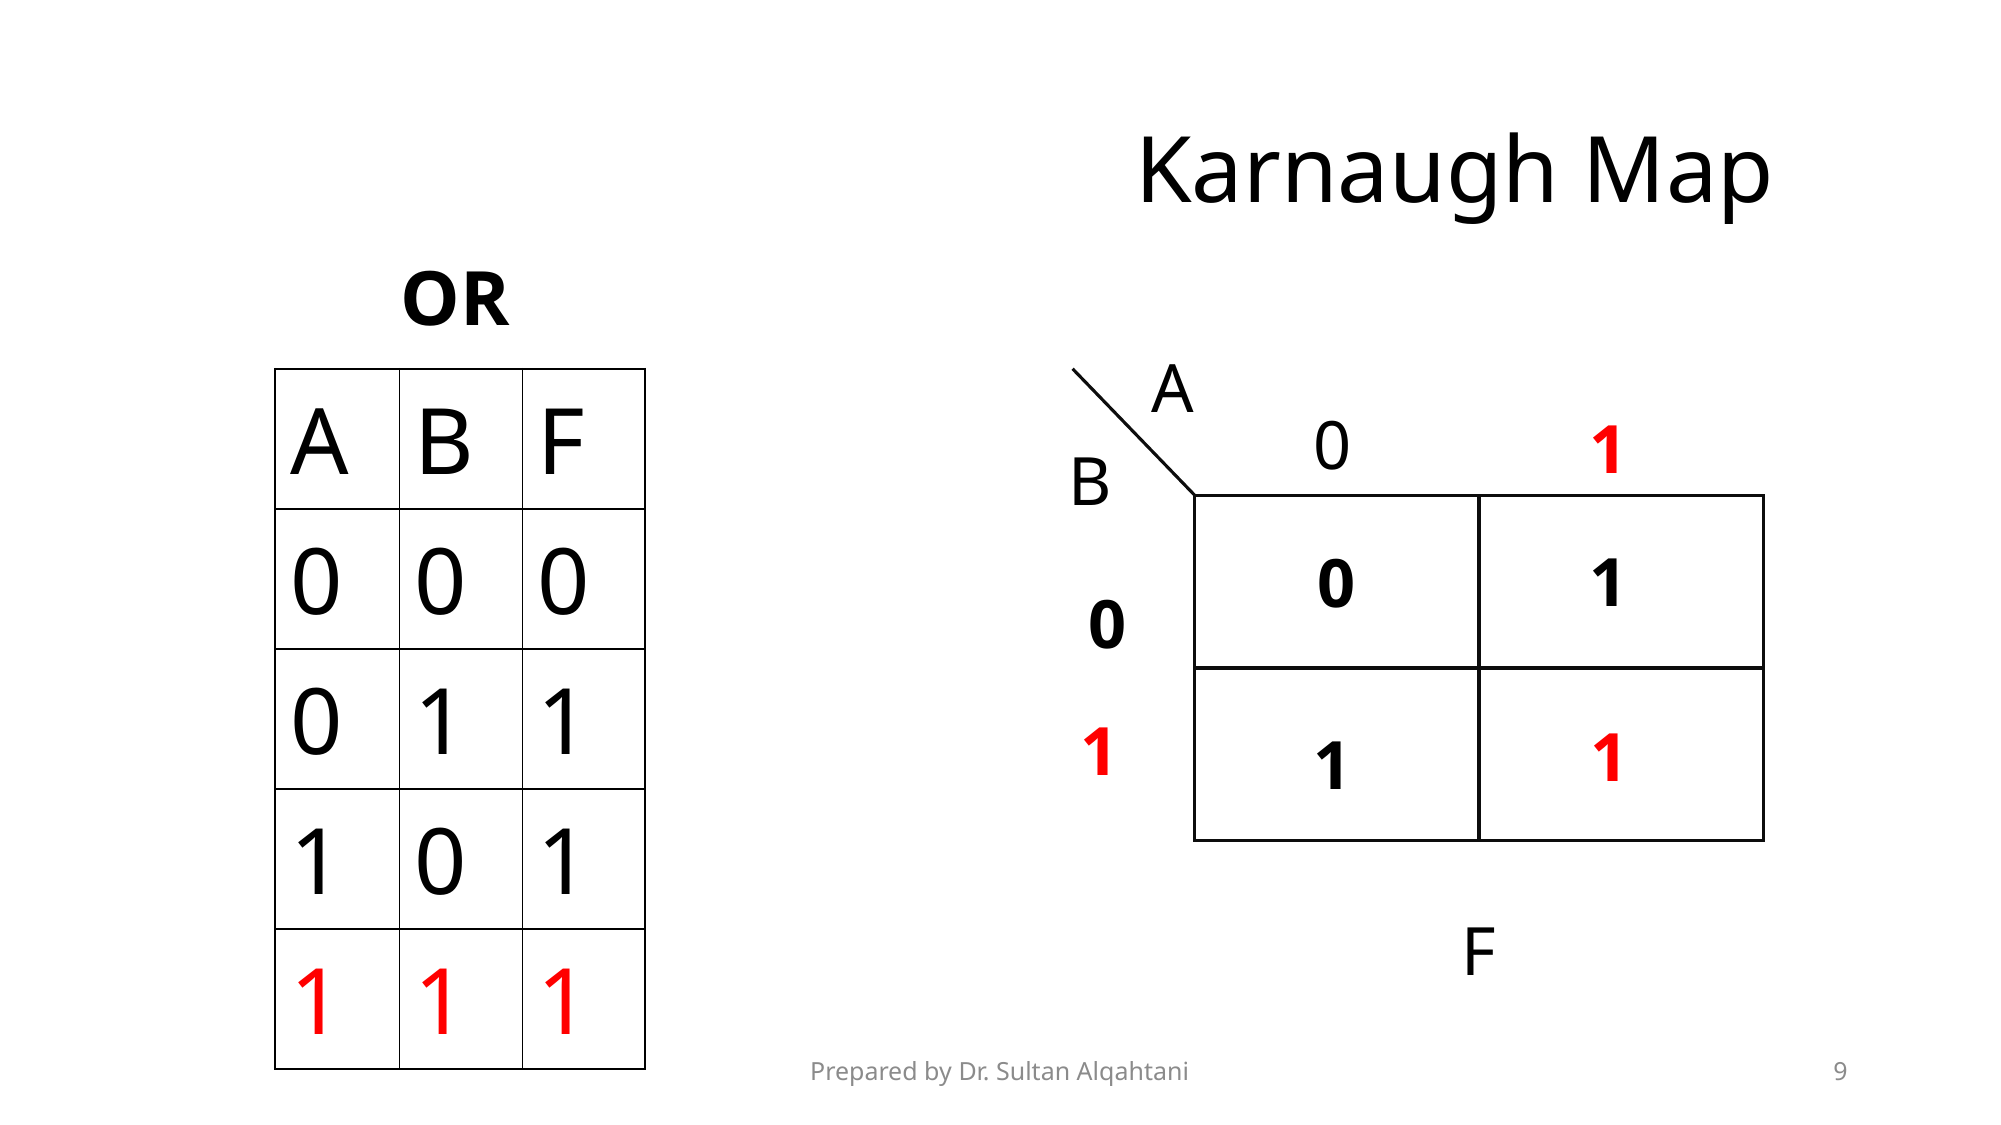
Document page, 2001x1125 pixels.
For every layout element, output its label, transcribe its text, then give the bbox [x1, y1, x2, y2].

table_cell 1 [400, 650, 522, 788]
table_header A [276, 370, 399, 508]
footer Prepared by Dr. Sultan Alqahtani [662, 1042, 1338, 1103]
text_box 1 [1066, 701, 1135, 797]
text_box 0 [1298, 395, 1367, 490]
table_cell 0 [400, 790, 522, 928]
table_cell 1 [276, 930, 399, 1068]
text_box OR [385, 243, 525, 348]
text_box 1 [1298, 715, 1367, 811]
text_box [1072, 368, 1195, 496]
table_cell 0 [276, 650, 399, 788]
text_box [1194, 669, 1764, 842]
text_box F [1446, 901, 1512, 997]
table_cell 0 [523, 510, 644, 648]
table_cell 1 [523, 930, 644, 1068]
text_box [1194, 494, 1764, 667]
title Karnaugh Map [999, 63, 1790, 282]
table_cell 1 [276, 790, 399, 928]
text_box B [1054, 431, 1128, 527]
table_cell 1 [523, 790, 644, 928]
text_box 1 [1574, 399, 1643, 495]
table_cell 0 [400, 510, 522, 648]
text_box A [1137, 338, 1210, 434]
text_box 1 [1575, 707, 1644, 803]
text_box 0 [1302, 533, 1371, 629]
table_header F [523, 370, 644, 508]
text_box 0 [1074, 574, 1143, 670]
slide_number 9 [1412, 1042, 1863, 1103]
table_cell 0 [276, 510, 399, 648]
table_header B [400, 370, 522, 508]
text_box 1 [1574, 532, 1643, 627]
table_cell 1 [400, 930, 522, 1068]
table_cell 1 [523, 650, 644, 788]
